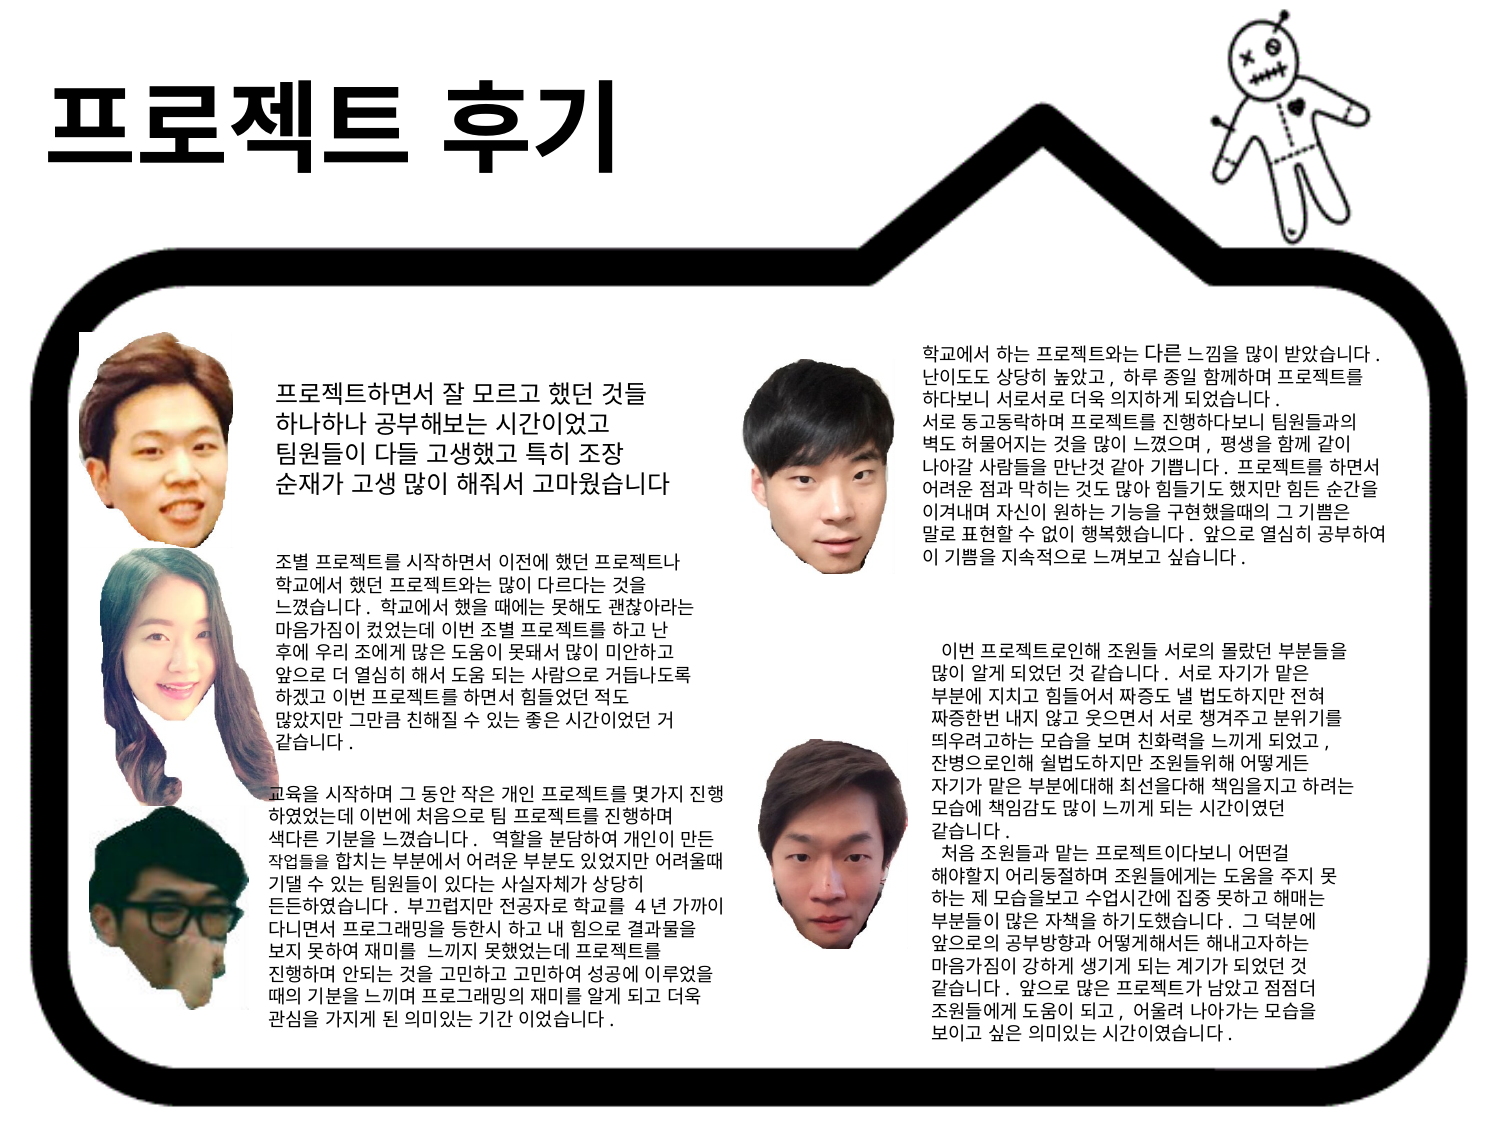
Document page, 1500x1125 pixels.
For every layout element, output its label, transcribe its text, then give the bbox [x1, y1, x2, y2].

text_box 학교에서 하는 프로젝트와는 다른 느낌을 많이 받았습니다. 난이도도 상당히 높았고, 하루 종일 함께하며 프로젝트를 하다보니 서로서로 더욱 의지하게 되었습니다. 서로 동고동락하며 프로젝트를 진행하다보니 팀원들과의 벽도 허물어지는 것을 많이 느꼈으며, 평생을 함께 같이 나아갈 사람들을 만난것 같아 기쁩니다. 프로젝트를 하면서 어려운 점과 막히는 것도 많아 힘들기도 했지만 힘든 순간을 이겨내며 자신이 원하는 기능을 구현했을때의 그 기쁨은 말로 표현할 수 없이 행복했습니다. 앞으로 열심히 공부하여 이 기쁨을 지속적으로 느껴보고 싶습니다. [907, 332, 1404, 576]
text_box 교육을 시작하며 그 동안 작은 개인 프로젝트를 몇가지 진행 하였었는데 이번에 처음으로 팀 프로젝트를 진행하며 색다른 기분을 느꼈습니다. 역할을 분담하여 개인이 만든 작업들을 합치는 부분에서 어려운 부분도 있었지만 어려울때 기댈 수 있는 팀원들이 있다는 사실자체가 상당히 든든하였습니다. 부끄럽지만 전공자로 학교를 4년 가까이 다니면서 프로그래밍을 등한시 하고 내 힘으로 결과물을 보지 못하여 재미를 느끼지 못했었는데 프로젝트를 진행하며 안되는 것을 고민하고 고민하여 성공에 이루었을 때의 기분을 느끼며 프로그래밍의 재미를 알게 되고 더욱 관심을 가지게 된 의미있는 기간 이었습니다. [253, 775, 744, 1038]
text_box 조별 프로젝트를 시작하면서 이전에 했던 프로젝트나 학교에서 했던 프로젝트와는 많이 다르다는 것을 느꼈습니다. 학교에서 했을 때에는 못해도 괜찮아라는 마음가짐이 컸었는데 이번 조별 프로젝트를 하고 난 후에 우리 조에게 많은 도움이 못돼서 많이 미안하고 앞으로 더 열심히 해서 도움 되는 사람으로 거듭나도록 하겠고 이번 프로젝트를 하면서 힘들었던 적도 많았지만 그만큼 친해질 수 있는 좋은 시간이었던 거 같습니다. [260, 543, 710, 761]
title 프로젝트 후기 [29, 30, 1380, 219]
picture [0, 0, 1500, 1125]
text_box 프로젝트하면서 잘 모르고 했던 것들 하나하나 공부해보는 시간이었고 팀원들이 다들 고생했고 특히 조장 순재가 고생 많이 해줘서 고마웠습니다 [260, 370, 698, 506]
text_box 이번 프로젝트로인해 조원들 서로의 몰랐던 부분들을 많이 알게 되었던 것 같습니다. 서로 자기가 맡은 부분에 지치고 힘들어서 짜증도 낼 법도하지만 전혀 짜증한번 내지 않고 웃으면서 서로 챙겨주고 분위기를 띄우려고하는 모습을 보며 친화력을 느끼게 되었고, 잔병으로인해 쉴법도하지만 조원들위해 어떻게든 자기가 맡은 부분에대해 최선을다해 책임을지고 하려는 모습에 책임감도 많이 느끼게 되는 시간이였던 같습니다. 처음 조원들과 맡는 프로젝트이다보니 어떤걸 해야할지 어리둥절하며 조원들에게는 도움을 주지 못 하는 제 모습을보고 수업시간에 집중 못하고 해매는 부분들이 많은 자책을 하기도했습니다. 그 덕분에 앞으로의 공부방향과 어떻게해서든 해내고자하는 마음가짐이 강하게 생기게 되는 계기가 되었던 것 같습니다. 앞으로 많은 프로젝트가 남았고 점점더 조원들에게 도움이 되고, 어울려 나아가는 모습을 보이고 싶은 의미있는 시간이였습니다. [916, 631, 1371, 1052]
